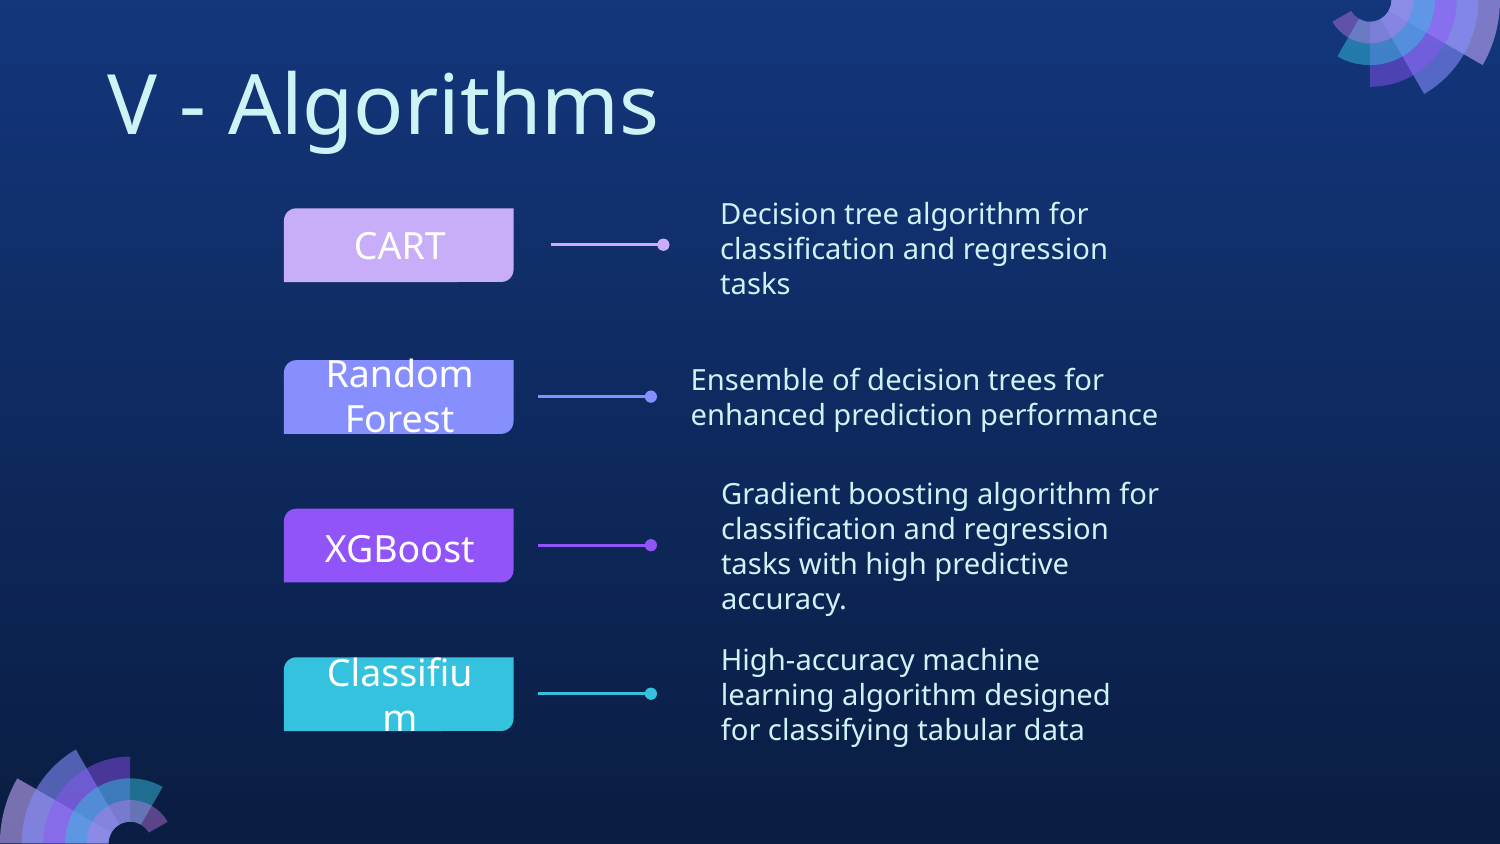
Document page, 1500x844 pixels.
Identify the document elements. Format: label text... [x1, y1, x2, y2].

text_box BIG LOSS [541, 546, 651, 551]
text_box [283, 508, 514, 583]
subtitle Random Forest [268, 363, 531, 428]
text_box High-accuracy machine learning algorithm designed for classifying tabular data [675, 645, 1169, 742]
text_box [283, 657, 514, 732]
text_box Decision tree algorithm for classification and regression tasks [675, 182, 1216, 279]
title V - Algorithms [92, 36, 1357, 131]
text_box Ensemble of decision trees for enhanced prediction performance [675, 348, 1216, 445]
subtitle Classifium [303, 661, 497, 726]
text_box [283, 428, 512, 434]
text_box Gradient boosting algorithm for classification and regression tasks with high predictive accuracy. [675, 497, 1216, 594]
text_box [283, 208, 514, 283]
subtitle CART [303, 212, 497, 277]
subtitle XGBoost [303, 515, 497, 580]
